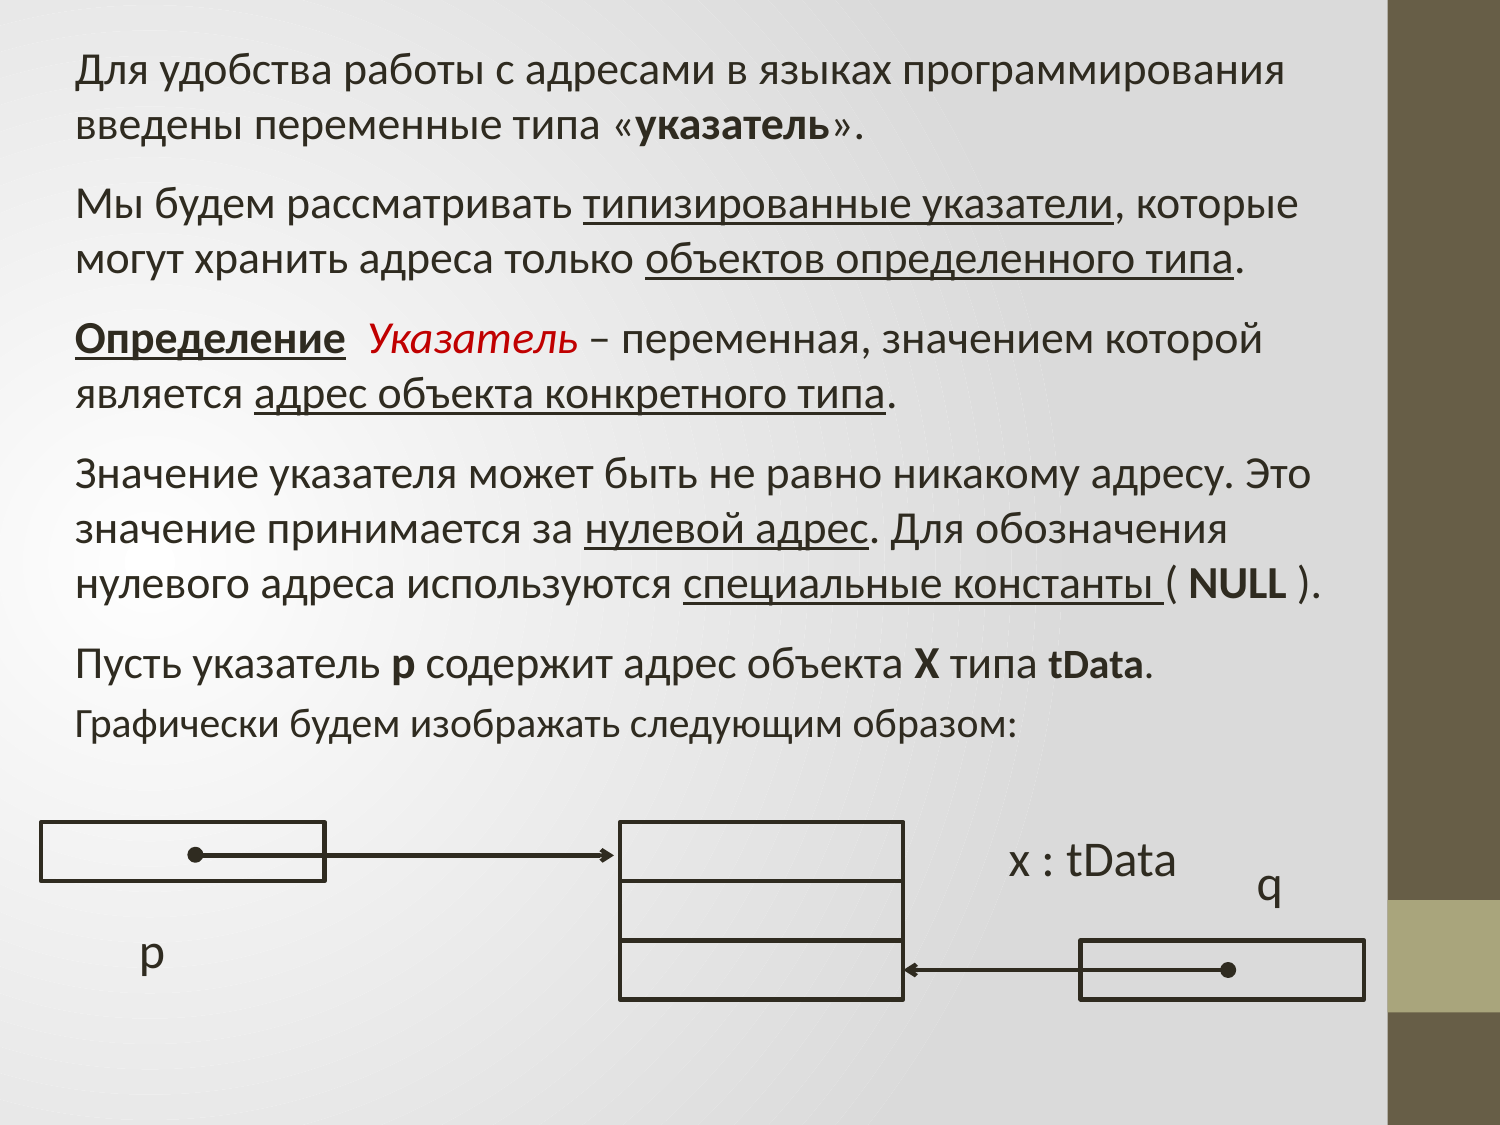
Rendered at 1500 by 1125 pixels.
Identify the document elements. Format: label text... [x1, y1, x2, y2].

text_box [187, 846, 203, 863]
text_box [1078, 938, 1366, 1002]
text_box [618, 938, 905, 1002]
text_box [1224, 962, 1237, 978]
text_box x : tData [993, 819, 1242, 895]
text_box Для удобства работы с адресами в языках программирования введены переменные типа «указатель». Мы будем рассматривать типизированные указатели, которые могут хранить адреса только объектов определенного типа. Определение Указатель – переменная, значением которой является адрес объекта конкретного типа. Значение указателя может быть не равно никакому адресу. Это значение принимается за нулевой адрес. Для обозначения нулевого адреса используются специальные константы ( NULL ). Пусть указатель p содержит адрес объекта X типа tData. Графически будем изображать следующим образом: [41, 30, 1365, 754]
text_box [618, 820, 905, 879]
text_box p [123, 910, 254, 986]
text_box q [1241, 843, 1372, 919]
text_box [618, 879, 905, 938]
text_box [39, 820, 327, 883]
